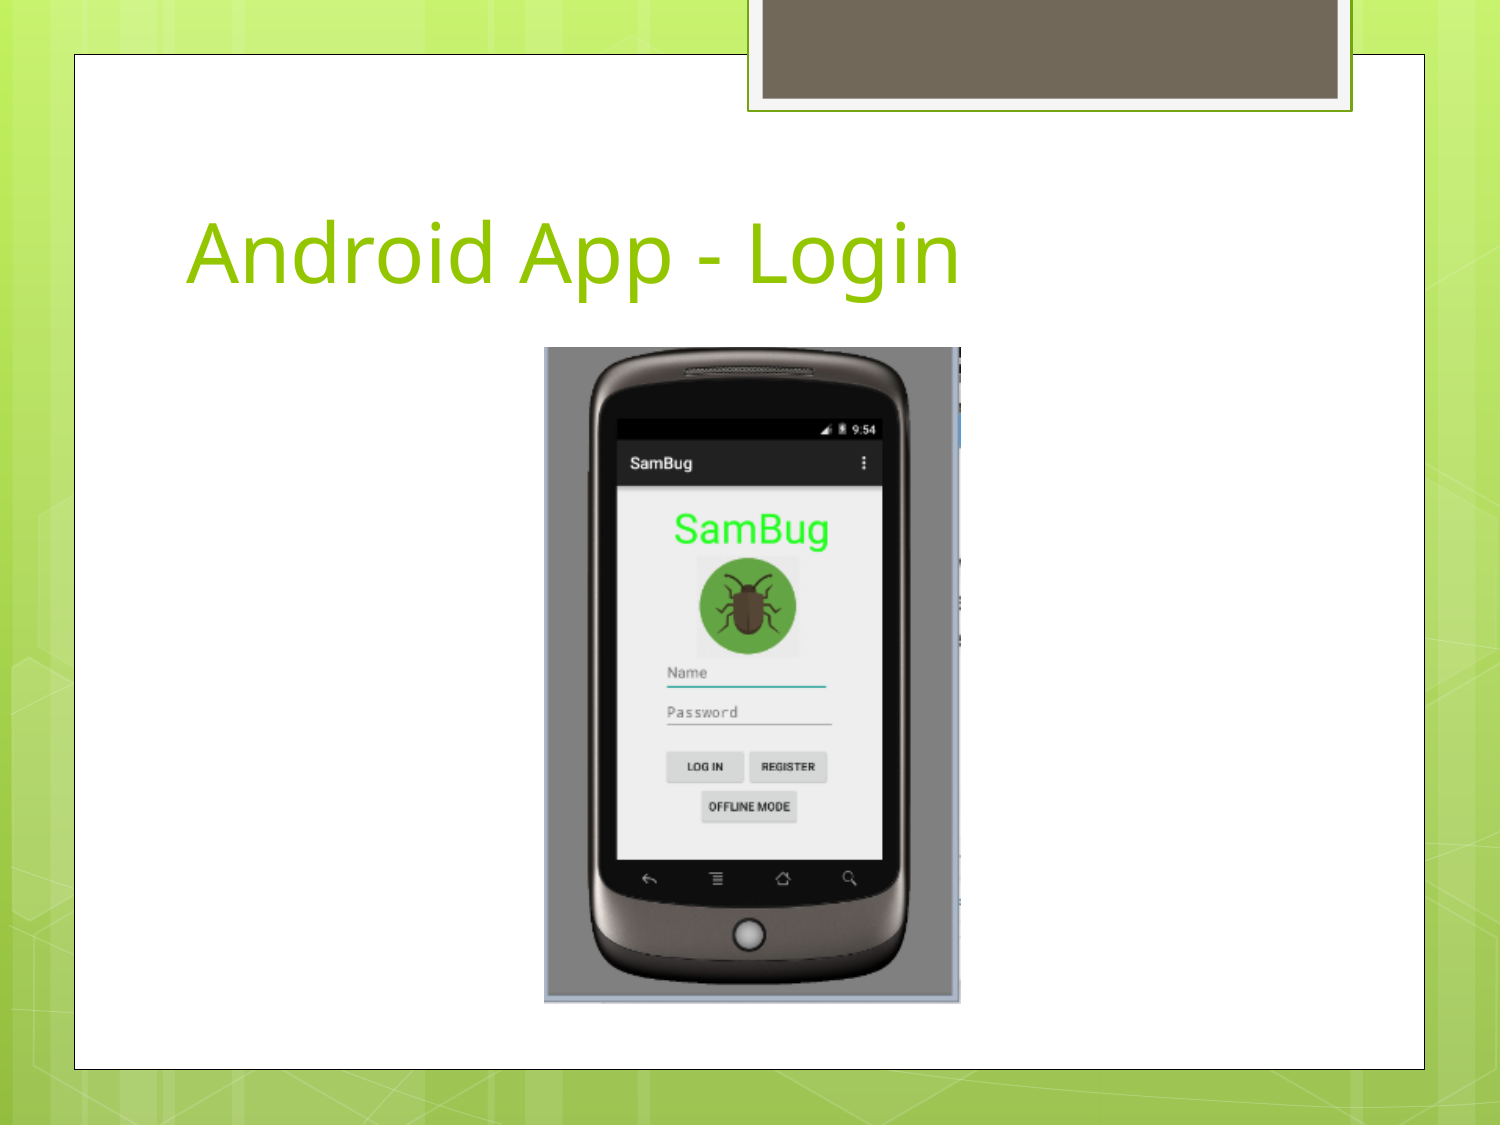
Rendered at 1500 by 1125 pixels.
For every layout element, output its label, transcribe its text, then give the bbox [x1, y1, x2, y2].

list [544, 347, 961, 1005]
title Android App - Login [171, 120, 1324, 309]
